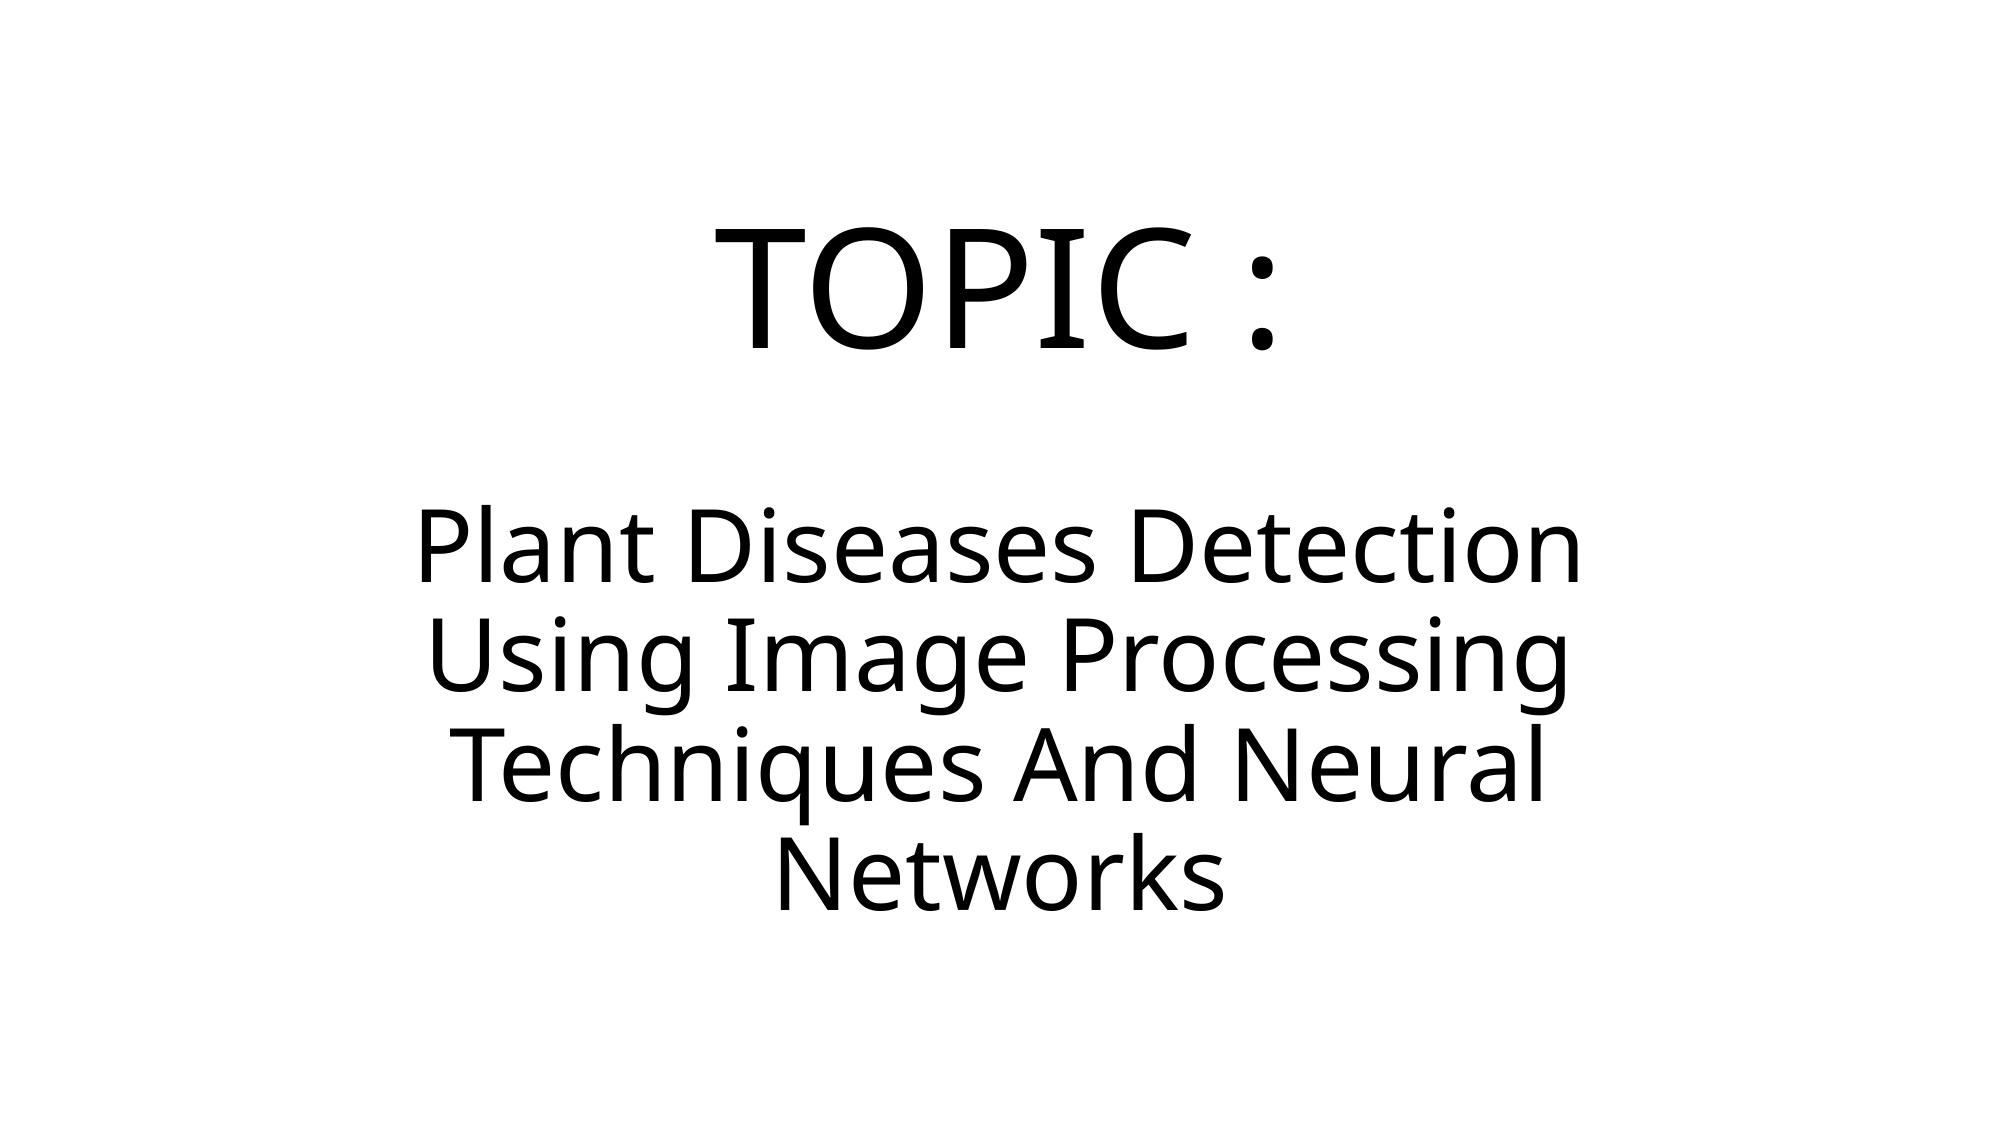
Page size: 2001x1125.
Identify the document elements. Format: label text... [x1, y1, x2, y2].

subtitle Plant Diseases Detection Using Image Processing Techniques And Neural Networks [249, 486, 1750, 941]
title TOPIC : [249, 184, 1750, 393]
